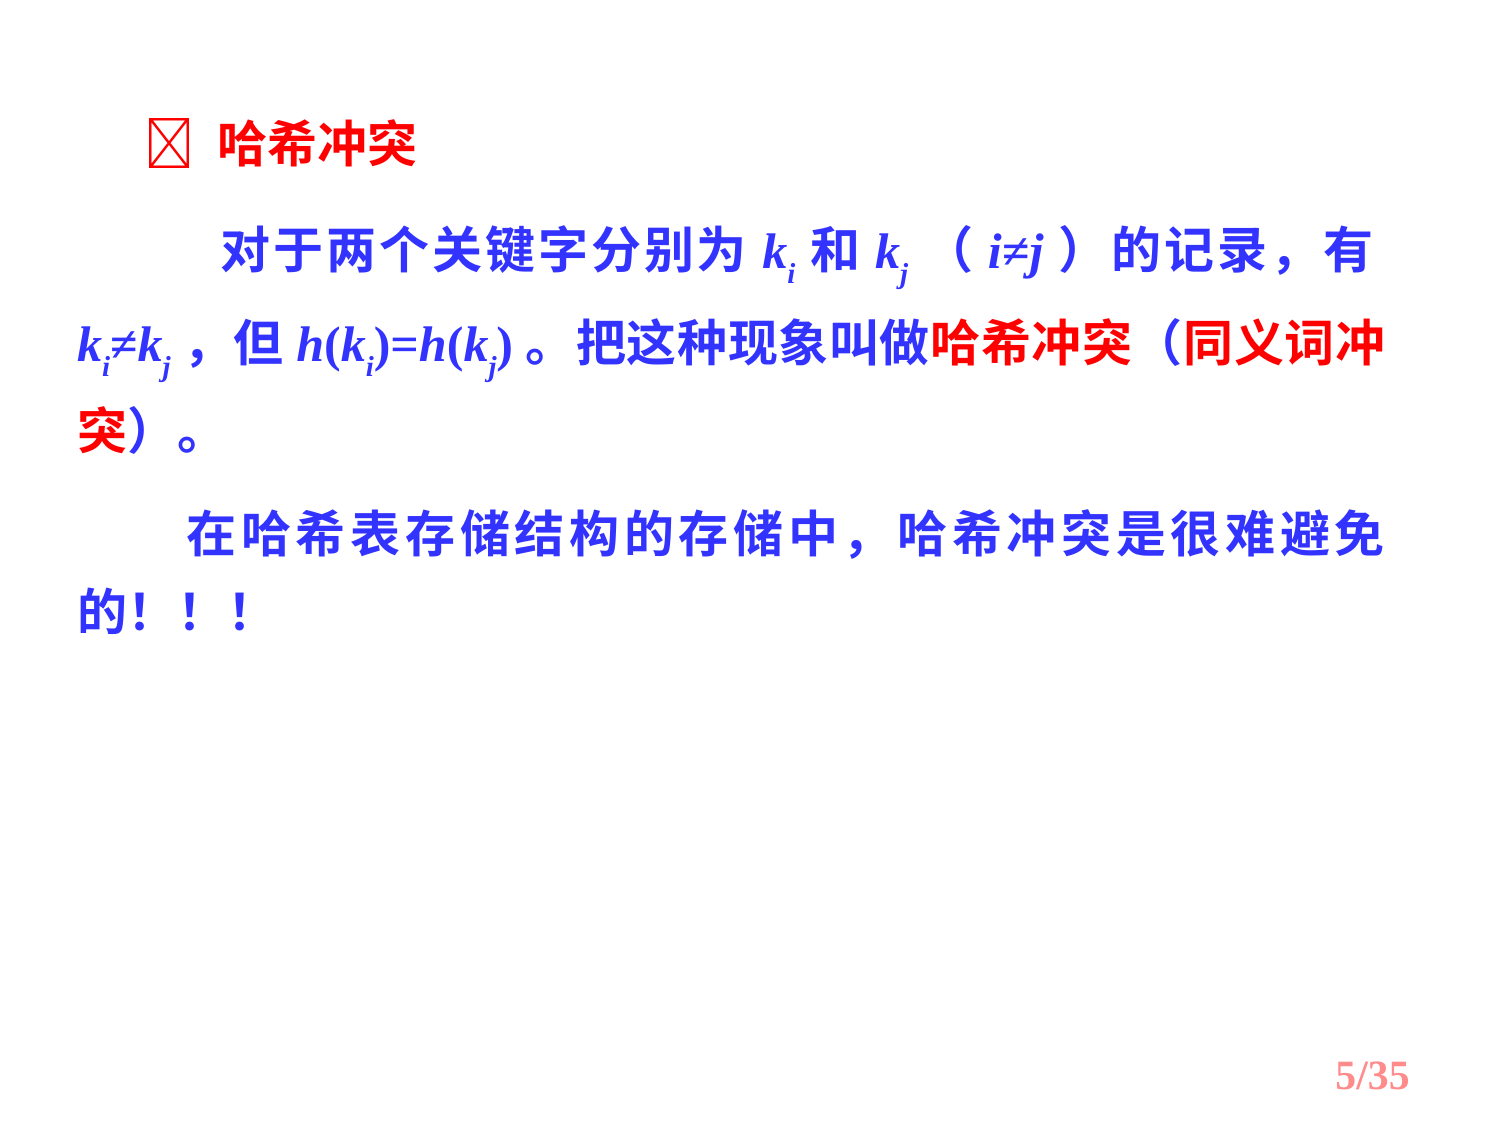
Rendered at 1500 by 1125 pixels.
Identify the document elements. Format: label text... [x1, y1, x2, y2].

text_box  哈希冲突 对于两个关键字分别为ki和kj（i≠j）的记录，有ki≠kj，但h(ki)=h(kj)。把这种现象叫做哈希冲突（同义词冲突）。 在哈希表存储结构的存储中，哈希冲突是很难避免的！！！ [62, 87, 1400, 648]
slide_number 5/35 [1074, 1042, 1425, 1103]
